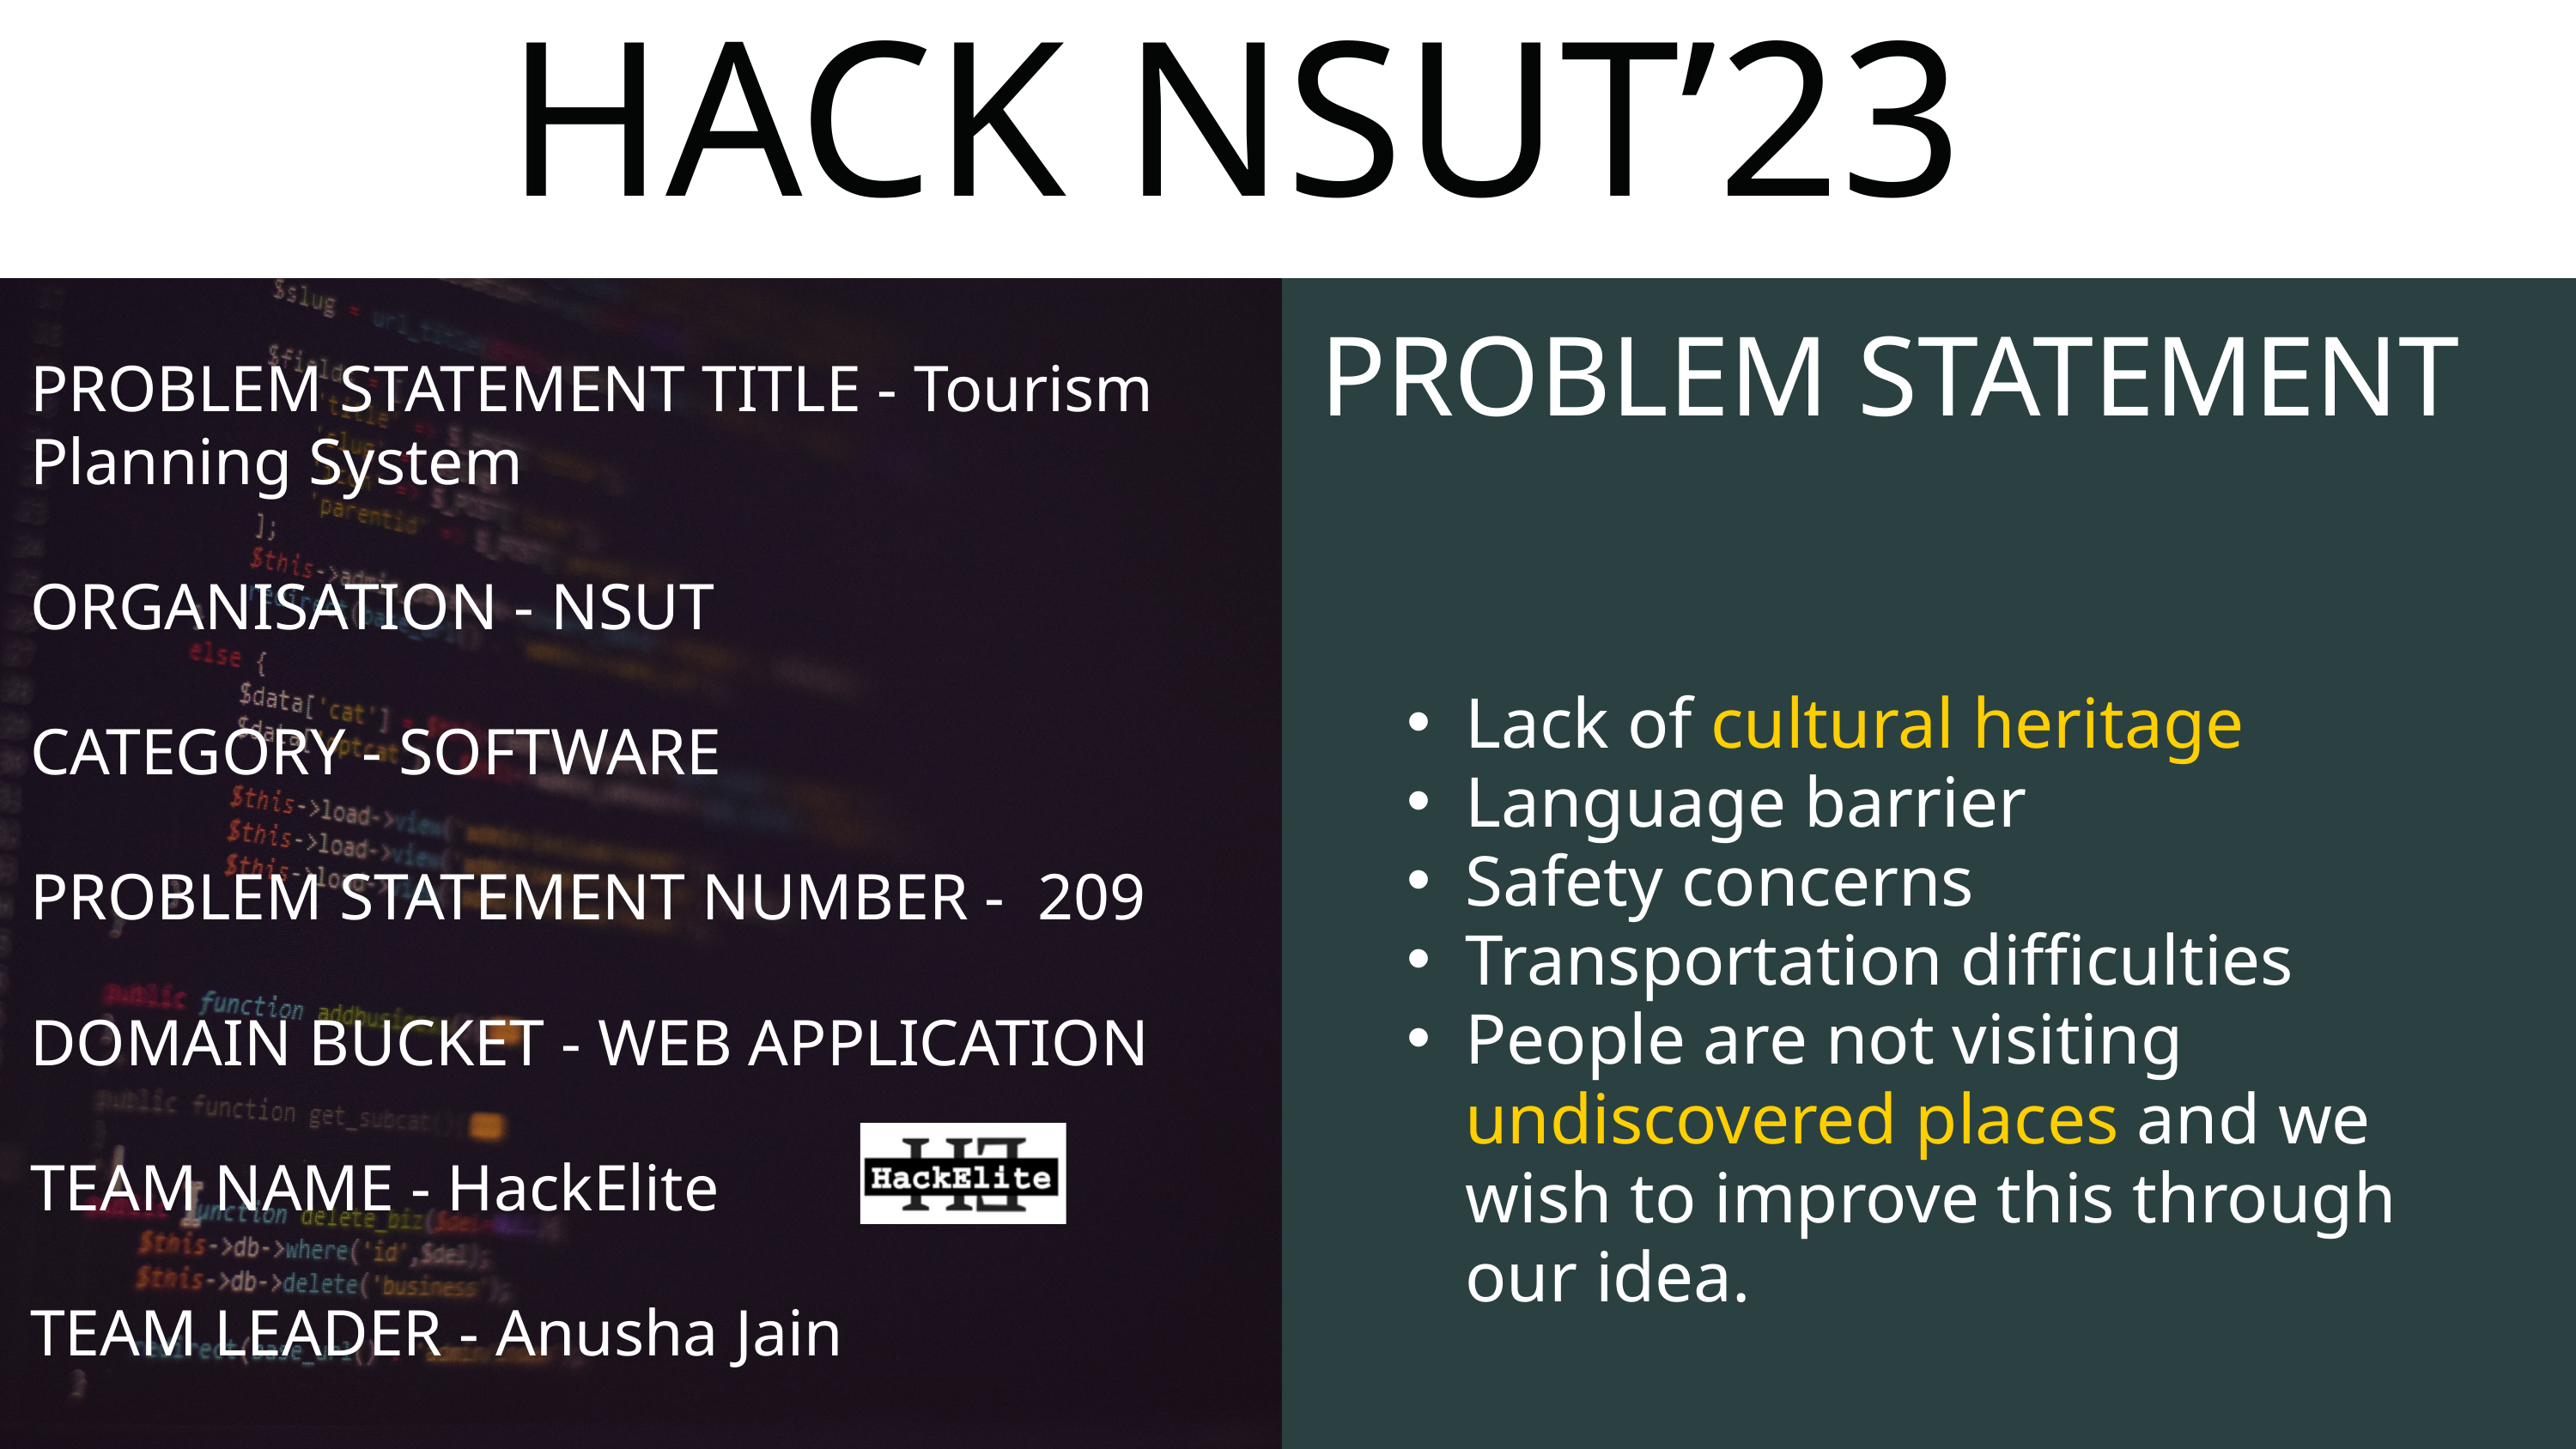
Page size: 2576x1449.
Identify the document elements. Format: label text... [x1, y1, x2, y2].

text_box [0, 0, 2576, 278]
text_box HACK NSUT’23 [0, 16, 2481, 239]
text_box [0, 278, 1282, 1449]
text_box PROBLEM STATEMENT [1288, 312, 2492, 439]
text_box PROBLEM STATEMENT TITLE - Tourism Planning System ORGANISATION - NSUT CATEGORY - SOFTWARE PROBLEM STATEMENT NUMBER - 209 DOMAIN BUCKET - WEB APPLICATION TEAM NAME - HackElite TEAM LEADER - Anusha Jain [30, 351, 1261, 1369]
text_box Lack of cultural heritage Language barrier Safety concerns Transportation difficulties People are not visiting undiscovered places and we wish to improve this through our idea. [1348, 524, 2519, 1316]
